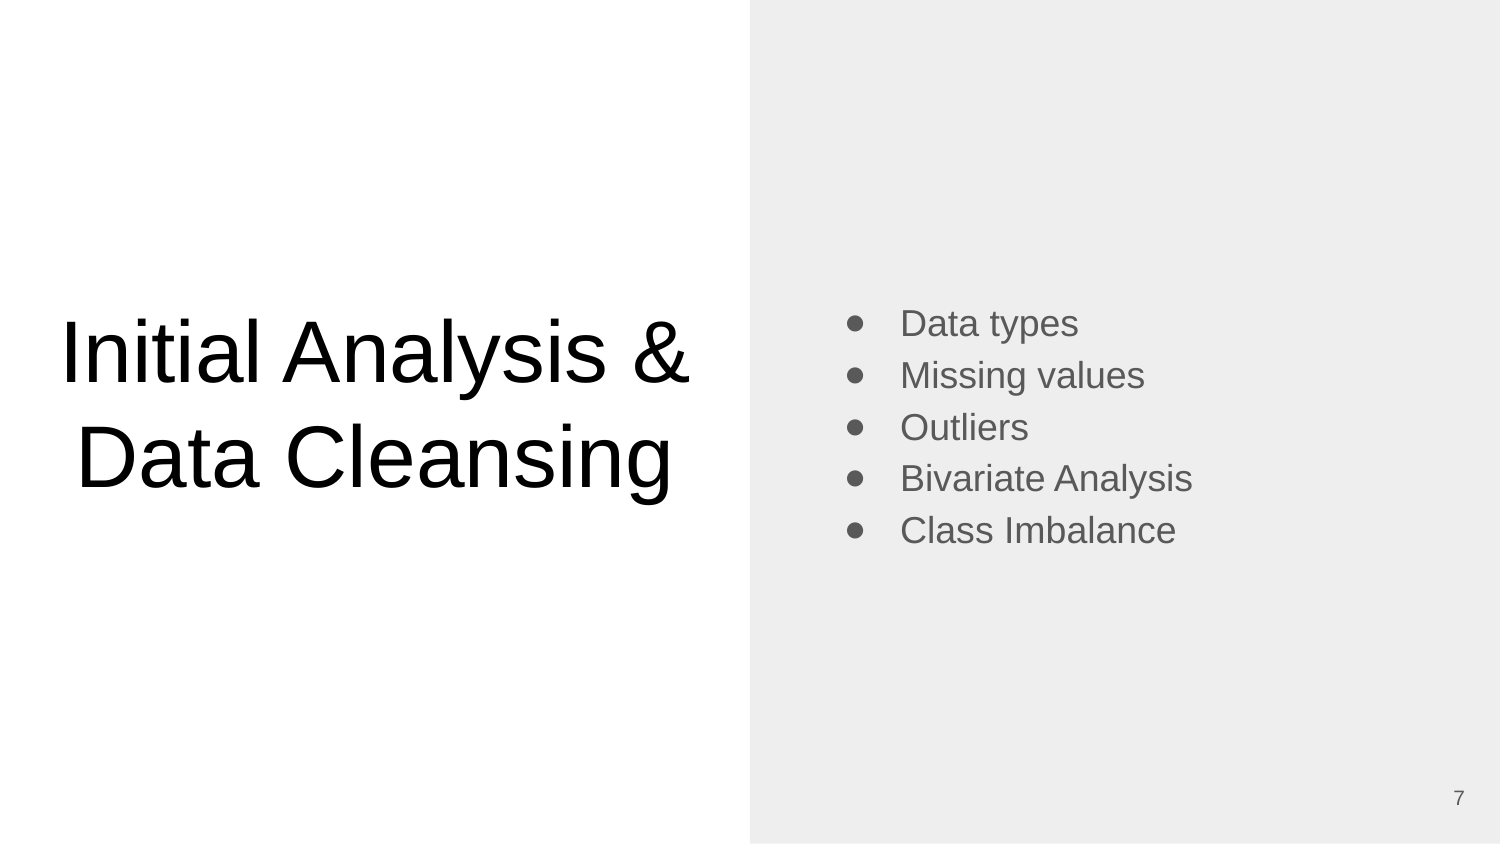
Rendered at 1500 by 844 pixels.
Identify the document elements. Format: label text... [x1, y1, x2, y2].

list Data types Missing values Outliers Bivariate Analysis Class Imbalance [810, 118, 1440, 725]
slide_number ‹#› [1389, 764, 1480, 830]
title Initial Analysis & Data Cleansing [43, 277, 708, 521]
